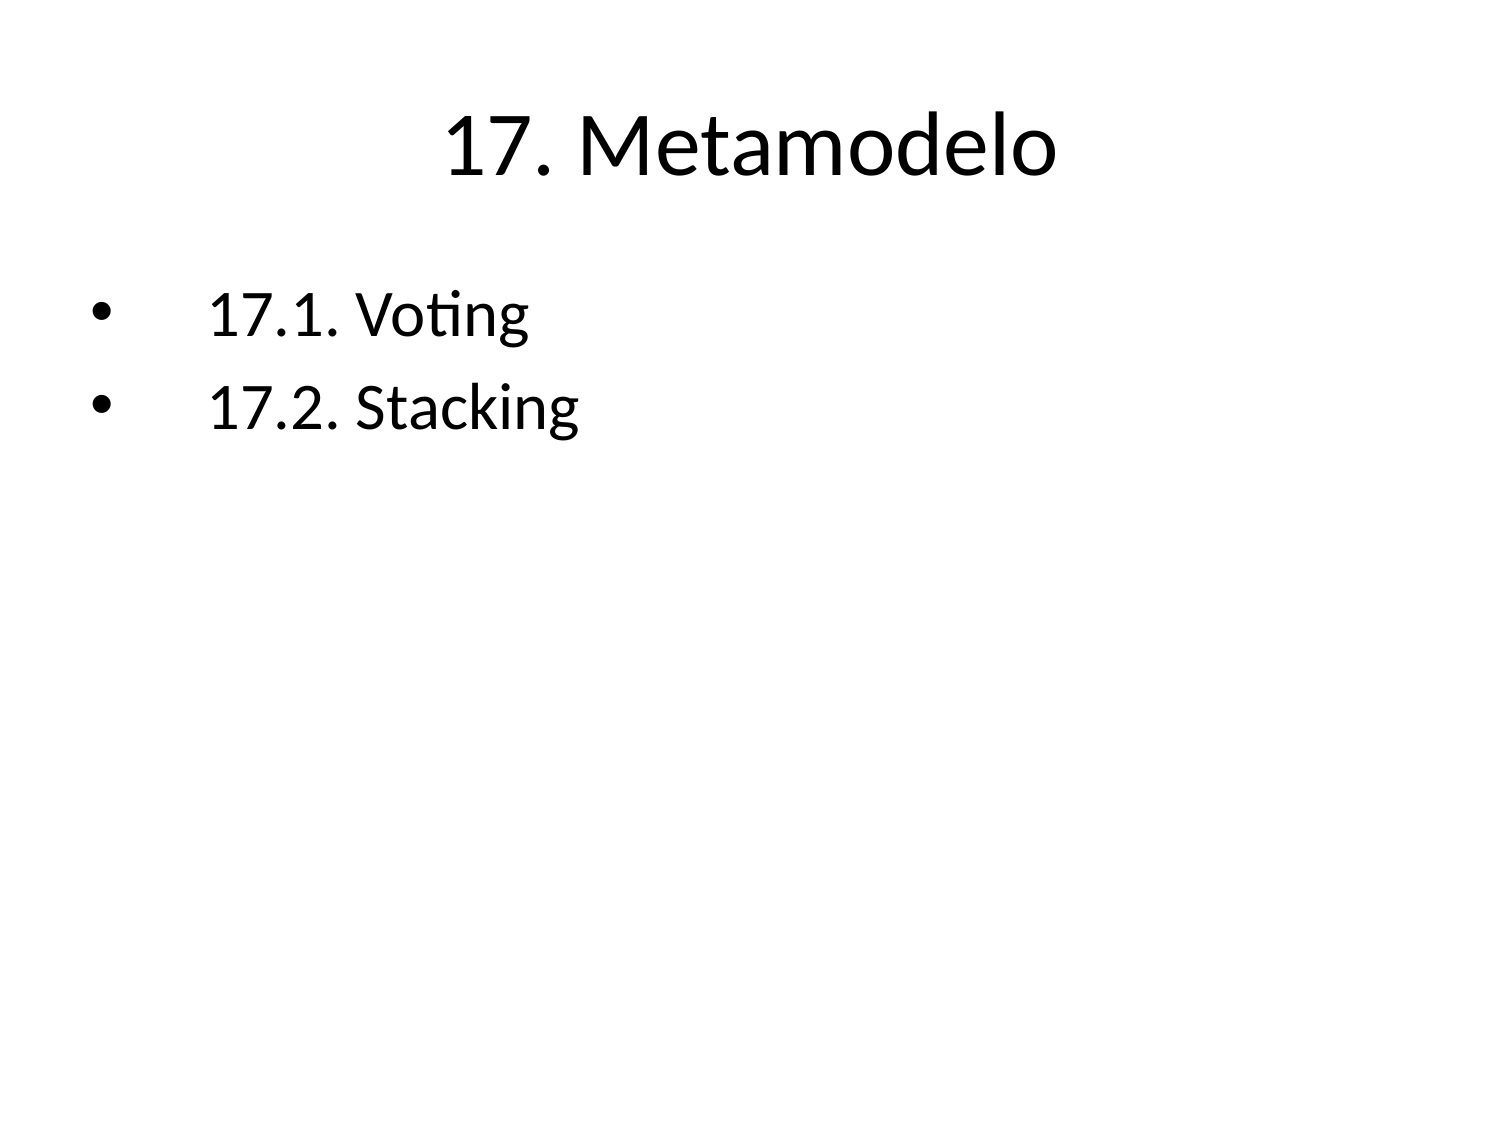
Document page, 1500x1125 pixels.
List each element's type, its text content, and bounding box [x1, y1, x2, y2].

title 17. Metamodelo [75, 45, 1425, 233]
list 17.1. Voting 17.2. Stacking [75, 262, 1425, 1005]
